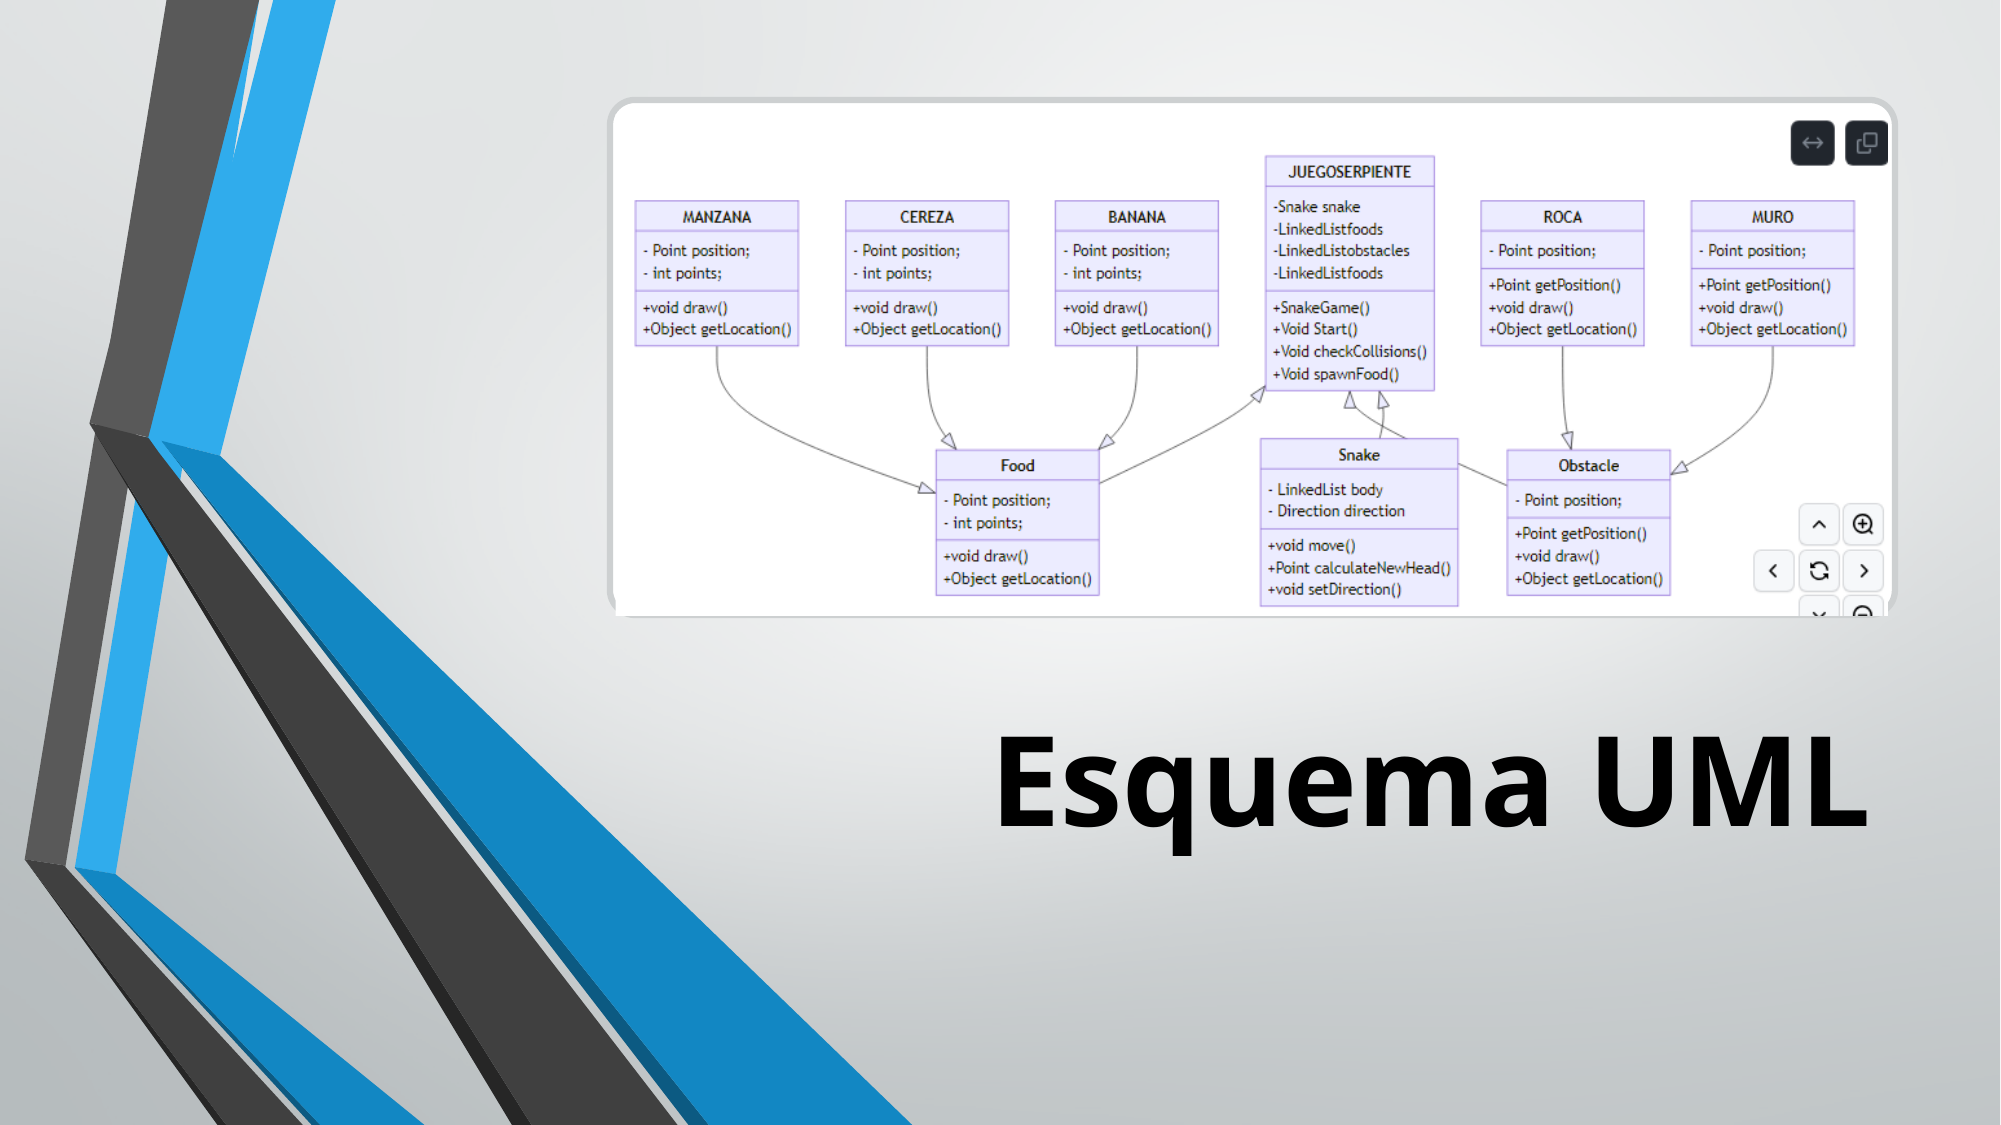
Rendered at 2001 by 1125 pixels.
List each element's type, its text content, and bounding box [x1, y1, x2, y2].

title Esquema UML [913, 669, 1887, 859]
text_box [89, 0, 913, 1125]
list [615, 114, 1889, 616]
text_box [913, 98, 1897, 609]
